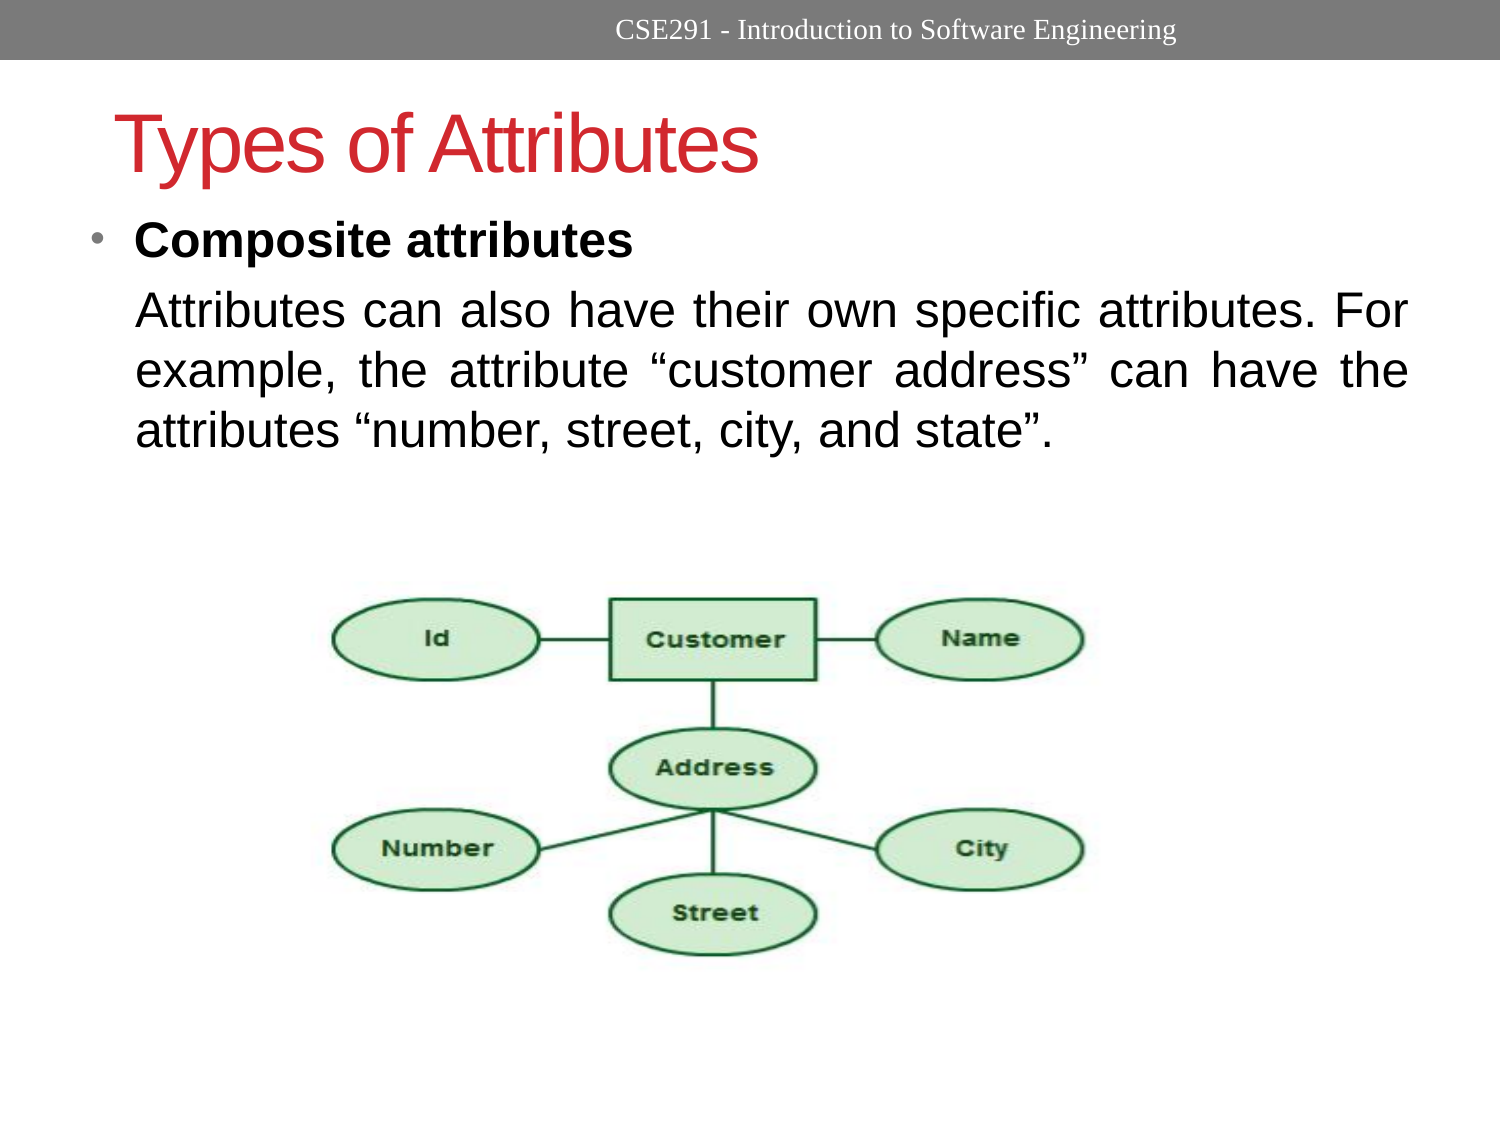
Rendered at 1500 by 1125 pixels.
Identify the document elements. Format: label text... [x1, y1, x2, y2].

picture [300, 538, 1235, 977]
list Composite attributes Attributes can also have their own specific attributes. For example, the attribute “customer address” can have the attributes “number, street, city, and state”. [75, 200, 1425, 480]
footer CSE291 - Introduction to Software Engineering [562, 3, 1238, 57]
title Types of Attributes [75, 57, 1425, 200]
